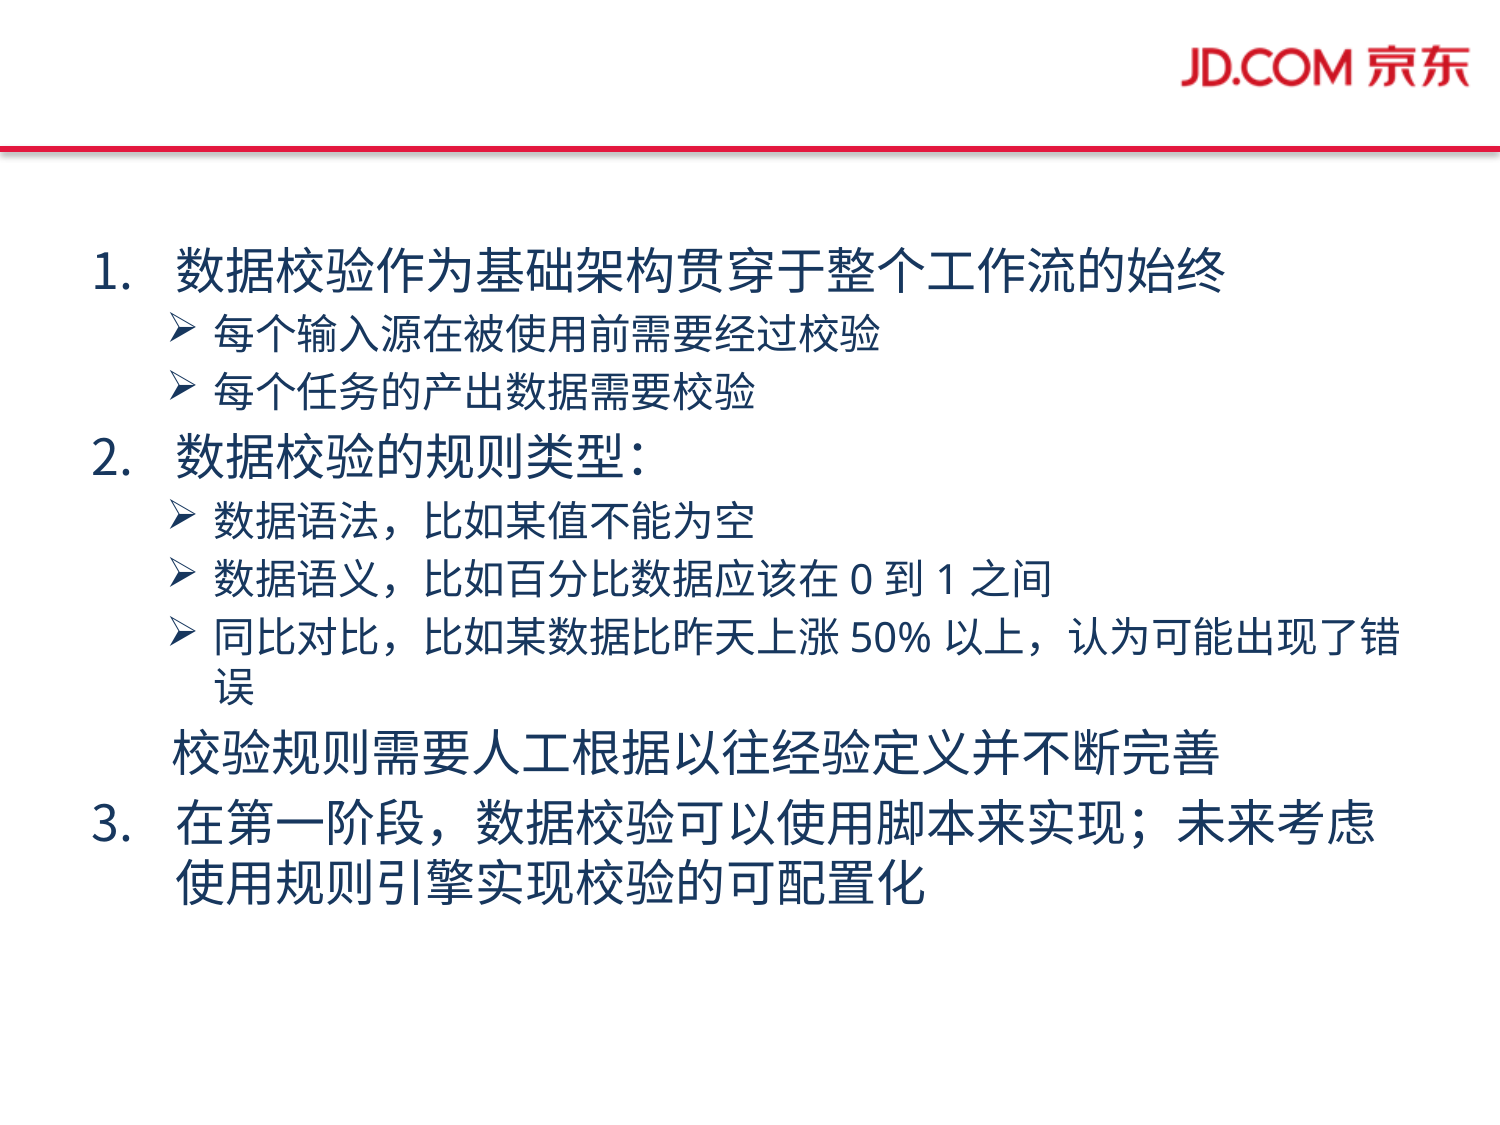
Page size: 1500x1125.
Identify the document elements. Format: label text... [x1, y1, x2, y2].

list 数据校验作为基础架构贯穿于整个工作流的始终 每个输入源在被使用前需要经过校验 每个任务的产出数据需要校验 数据校验的规则类型： 数据语法，比如某值不能为空 数据语义，比如百分比数据应该在0到1之间 同比对比，比如某数据比昨天上涨50%以上，认为可能出现了错误 校验规则需要人工根据以往经验定义并不断完善 在第一阶段，数据校验可以使用脚本来实现；未来考虑使用规则引擎实现校验的可配置化 [76, 231, 1427, 1024]
picture [1176, 40, 1472, 99]
